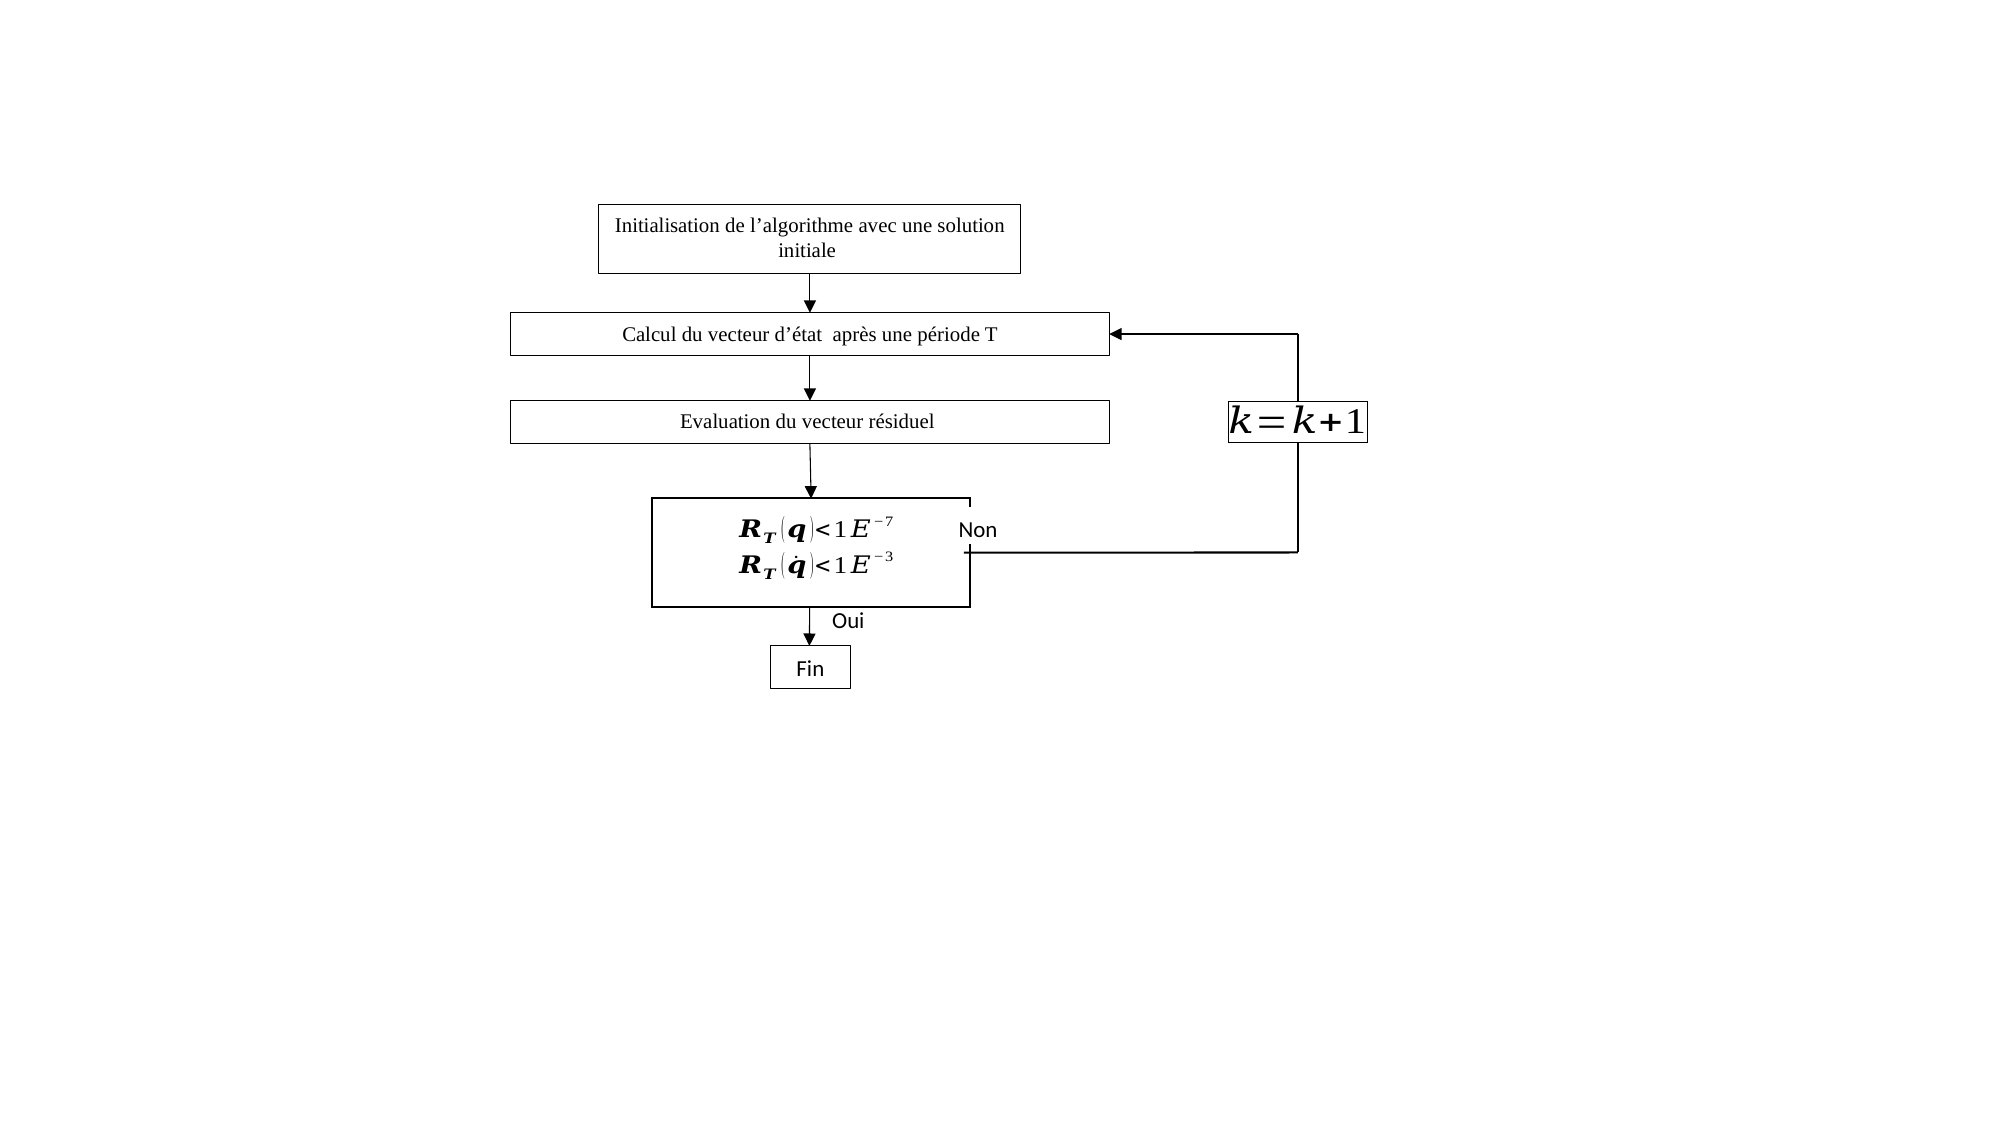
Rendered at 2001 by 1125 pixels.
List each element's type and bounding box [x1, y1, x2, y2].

text_box [510, 204, 1368, 689]
